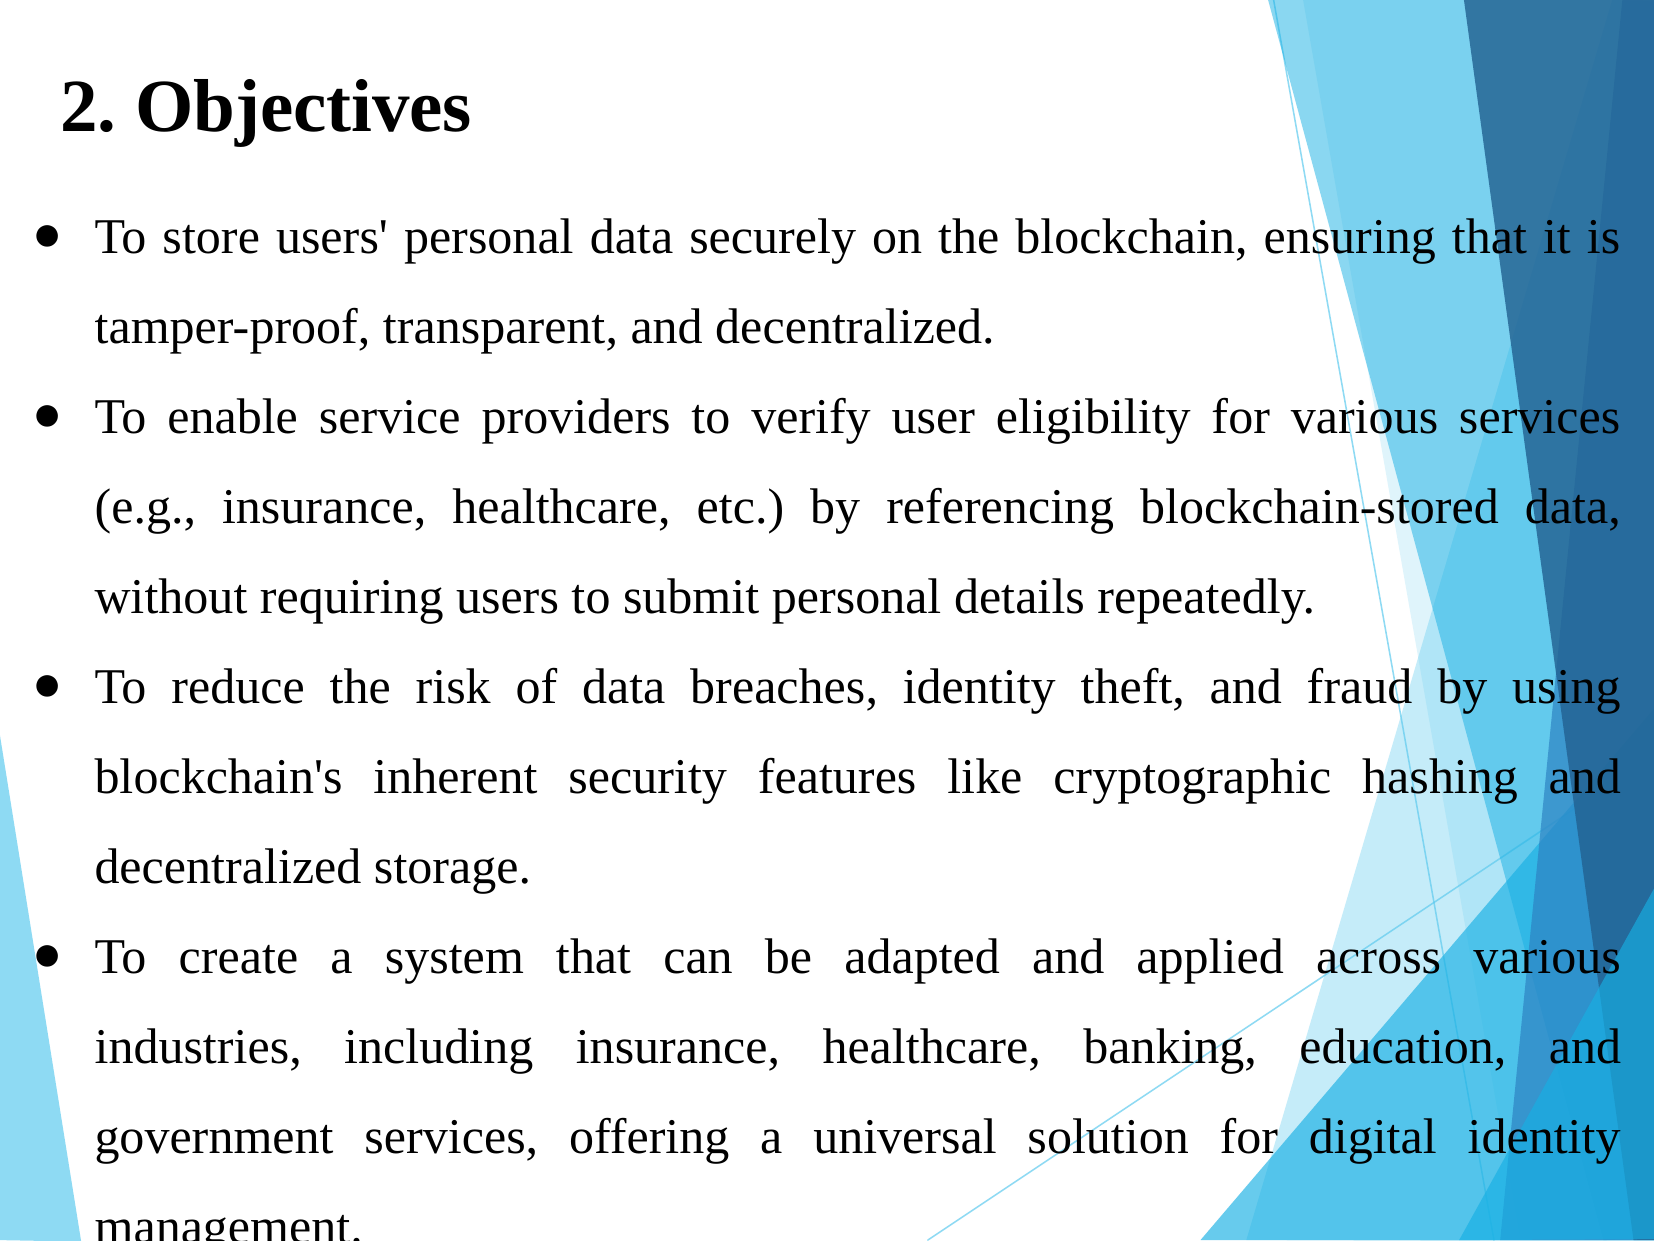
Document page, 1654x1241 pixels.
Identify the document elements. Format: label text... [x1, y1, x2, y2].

text_box To store users' personal data securely on the blockchain, ensuring that it is tamper-proof, transparent, and decentralized. To enable service providers to verify user eligibility for various services (e.g., insurance, healthcare, etc.) by referencing blockchain-stored data, without requiring users to submit personal details repeatedly. To reduce the risk of data breaches, identity theft, and fraud by using blockchain's inherent security features like cryptographic hashing and decentralized storage. To create a system that can be adapted and applied across various industries, including insurance, healthcare, banking, education, and government services, offering a universal solution for digital identity management. [19, 170, 1634, 1241]
text_box 2. Objectives [60, 0, 1549, 170]
